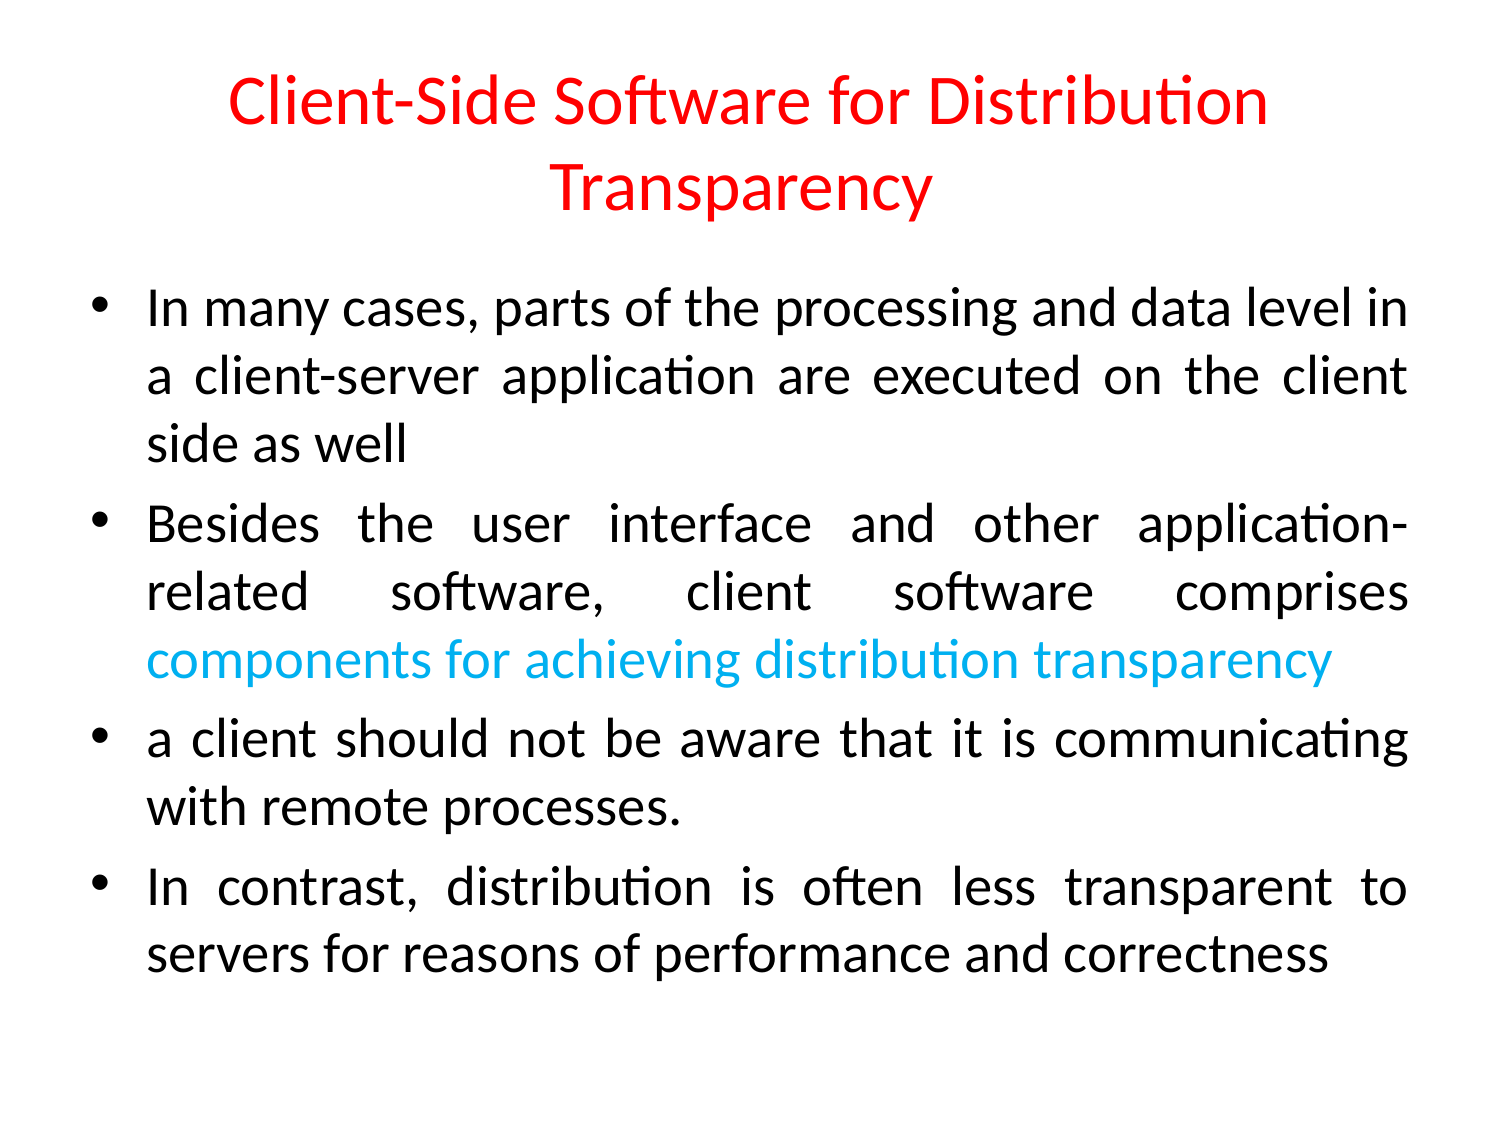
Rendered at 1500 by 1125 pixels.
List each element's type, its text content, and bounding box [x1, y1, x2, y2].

title Client-Side Software for Distribution Transparency [75, 45, 1425, 233]
list In many cases, parts of the processing and data level in a client-server application are executed on the client side as well Besides the user interface and other application-related software, client software comprises components for achieving distribution transparency a client should not be aware that it is communicating with remote processes. In contrast, distribution is often less transparent to servers for reasons of performance and correctness [75, 262, 1425, 1005]
